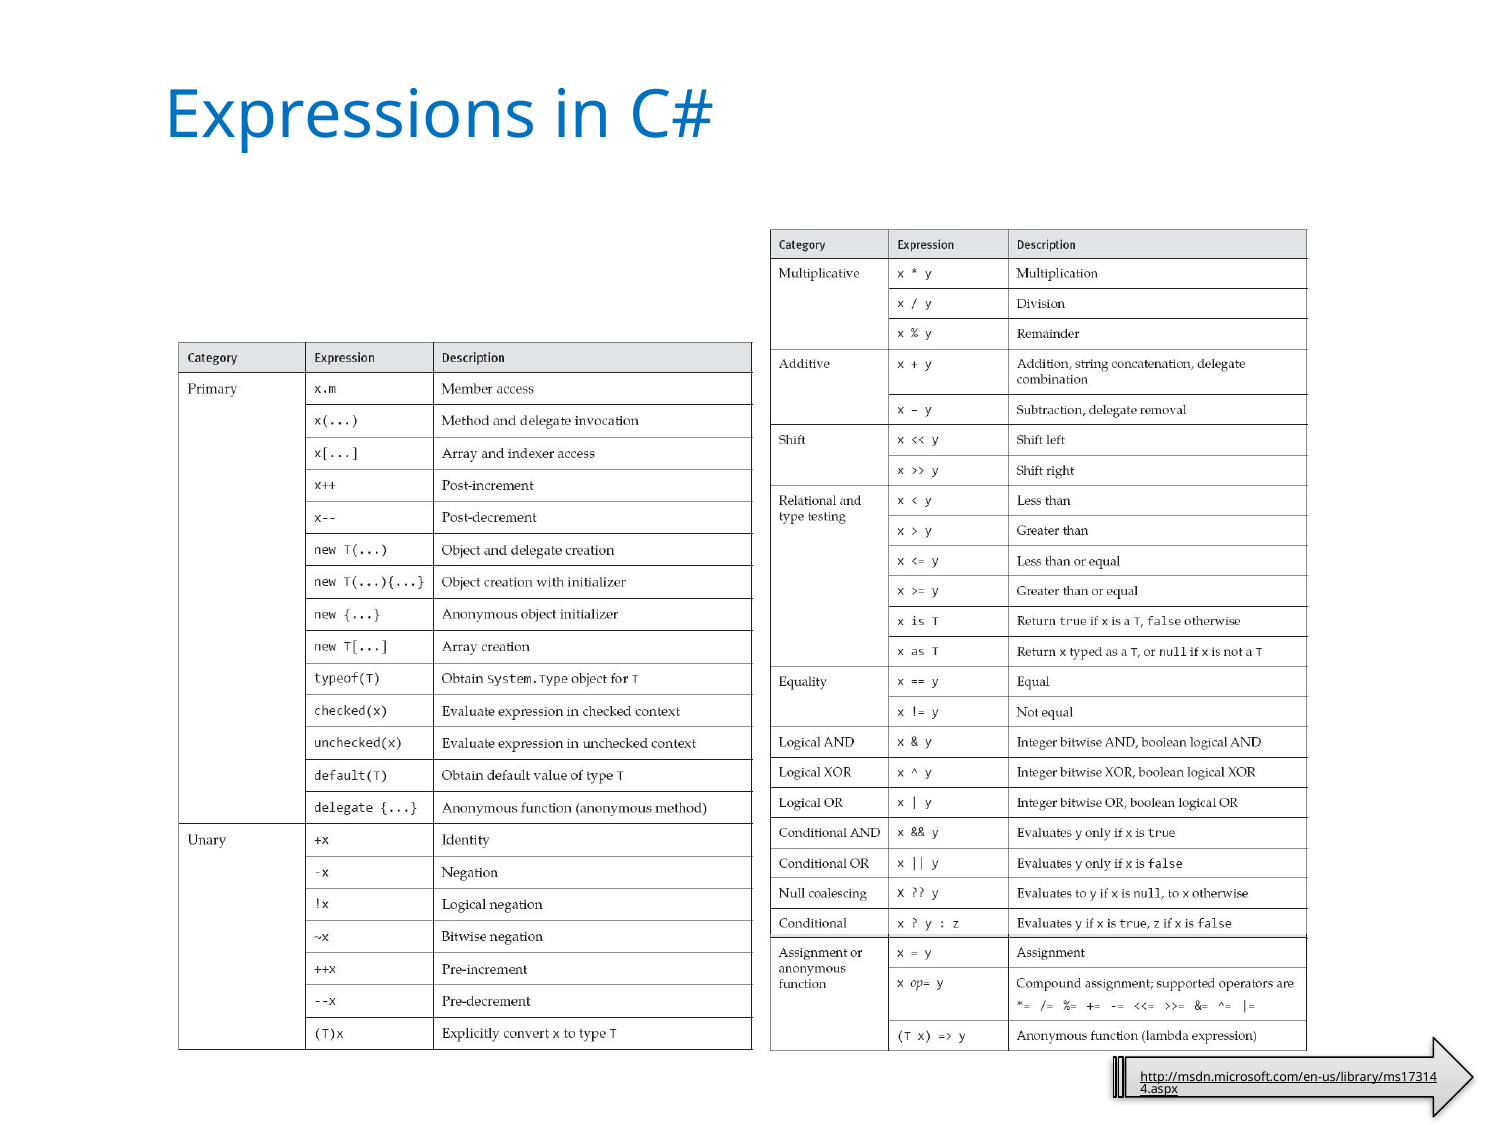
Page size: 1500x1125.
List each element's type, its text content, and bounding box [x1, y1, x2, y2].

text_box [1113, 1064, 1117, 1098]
text_box http://msdn.microsoft.com/en-us/library/ms173144.aspx [1118, 1036, 1474, 1118]
title Expressions in C# [150, 24, 1463, 197]
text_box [765, 225, 1309, 1056]
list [175, 339, 754, 1055]
